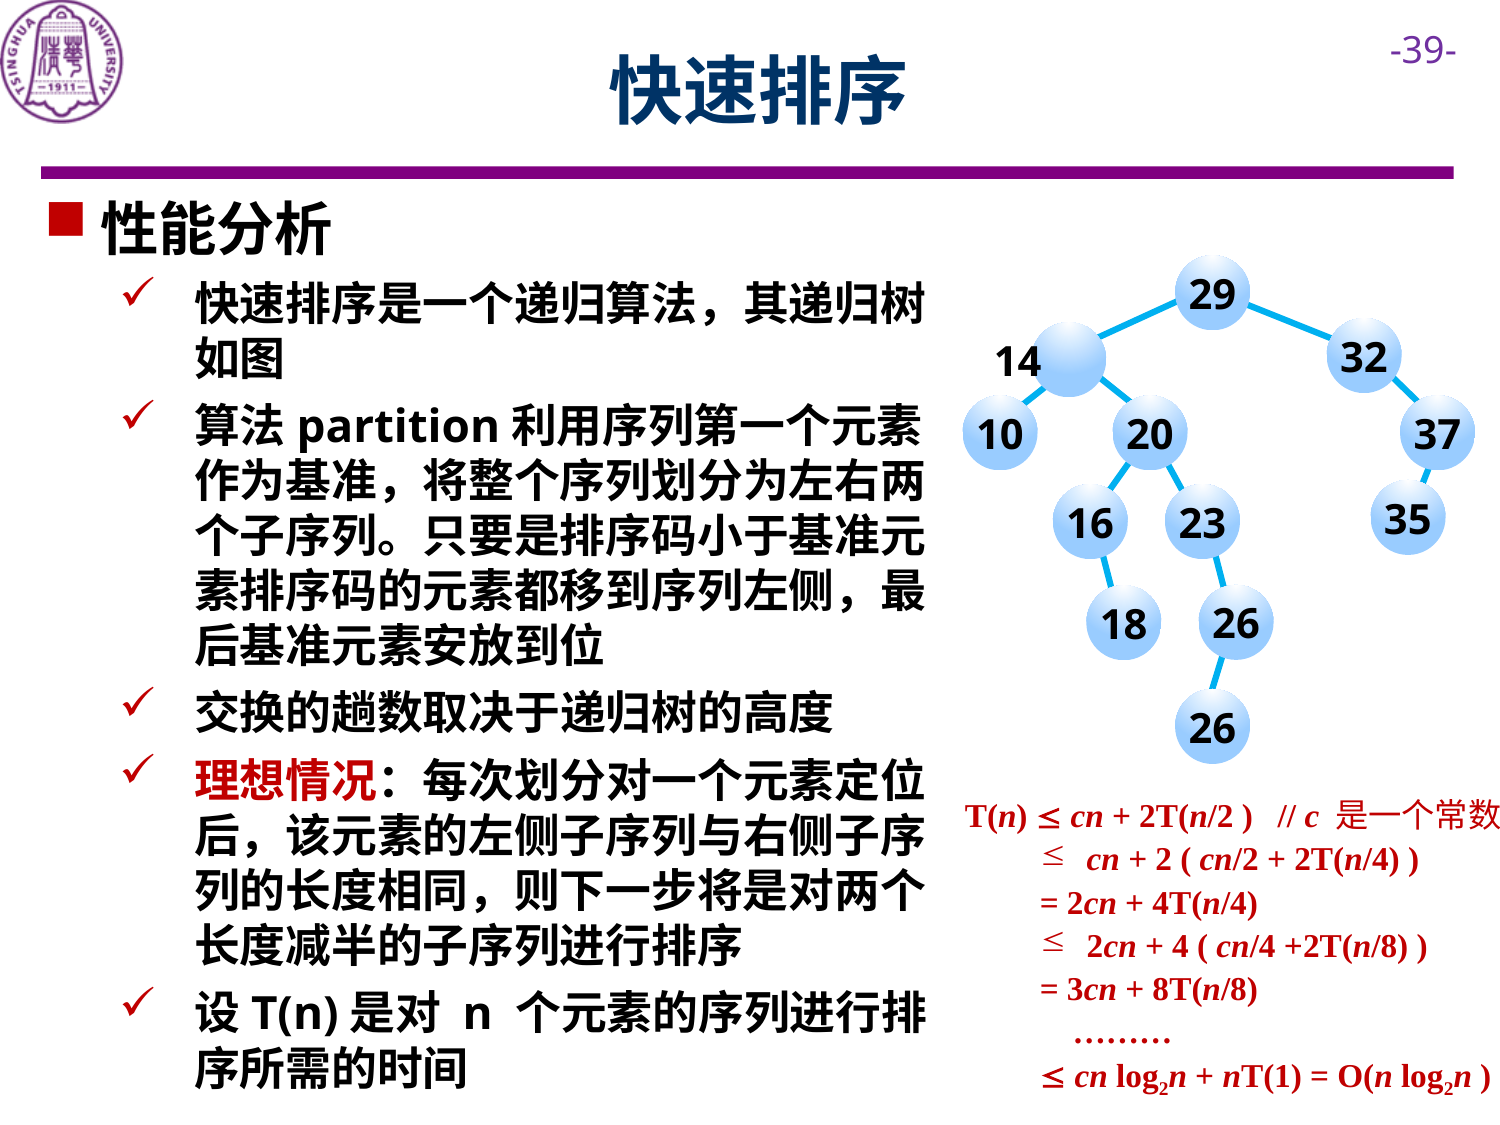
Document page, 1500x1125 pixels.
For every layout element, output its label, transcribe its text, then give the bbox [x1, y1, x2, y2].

title 快速排序 [135, 13, 1383, 165]
text_box 性能分析 快速排序是一个递归算法，其递归树如图 算法partition利用序列第一个元素作为基准，将整个序列划分为左右两个子序列。只要是排序码小于基准元素排序码的元素都移到序列左侧，最后基准元素安放到位 交换的趟数取决于递归树的高度 理想情况：每次划分对一个元素定位后，该元素的左侧子序列与右侧子序列的长度相同，则下一步将是对两个长度减半的子序列进行排序 设T(n)是对 n 个元素的序列进行排序所需的时间 [29, 184, 948, 1102]
text_box T(n)  cn + 2T(n/2 ) // c 是一个常数 cn + 2 ( cn/2 + 2T(n/4) ) = 2cn + 4T(n/4) 2cn + 4 ( cn/4 +2T(n/8) ) = 3cn + 8T(n/8) ………  cn log2n + nT(1) = O(n log2n ) [875, 786, 1500, 1107]
picture [0, 0, 124, 124]
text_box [962, 255, 1476, 765]
